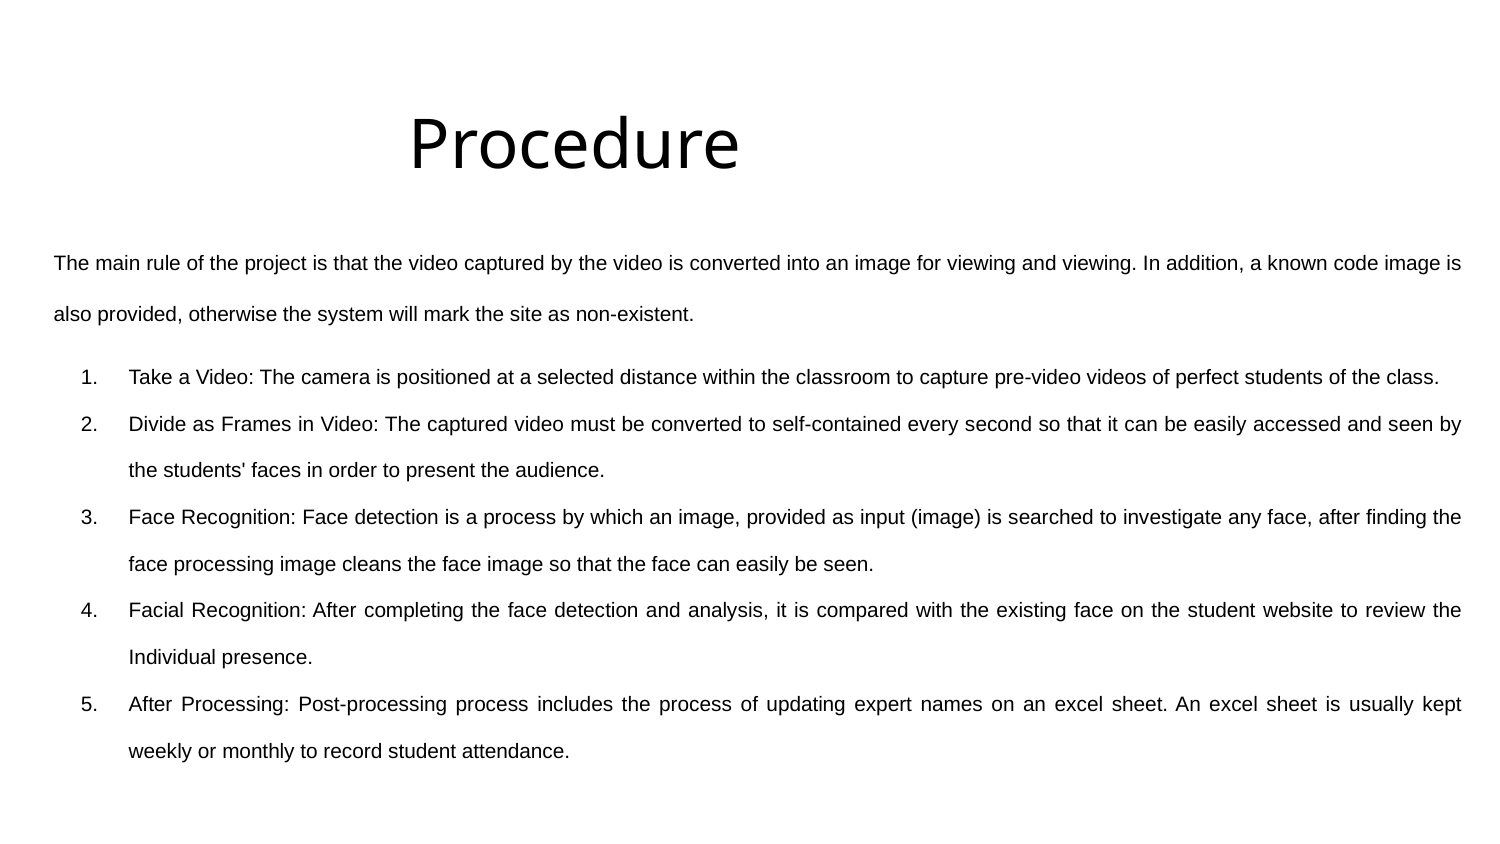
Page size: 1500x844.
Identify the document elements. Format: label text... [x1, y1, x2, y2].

title Procedure [393, 94, 1431, 199]
list The main rule of the project is that the video captured by the video is converted into an image for viewing and viewing. In addition, a known code image is also provided, otherwise the system will mark the site as non-existent. Take a Video: The camera is positioned at a selected distance within the classroom to capture pre-video videos of perfect students of the class. Divide as Frames in Video: The captured video must be converted to self-contained every second so that it can be easily accessed and seen by the students' faces in order to present the audience. Face Recognition: Face detection is a process by which an image, provided as input (image) is searched to investigate any face, after finding the face processing image cleans the face image so that the face can easily be seen. Facial Recognition: After completing the face detection and analysis, it is compared with the existing face on the student website to review the Individual presence. After Processing: Post-processing process includes the process of updating expert names on an excel sheet. An excel sheet is usually kept weekly or monthly to record student attendance. [38, 208, 1477, 844]
